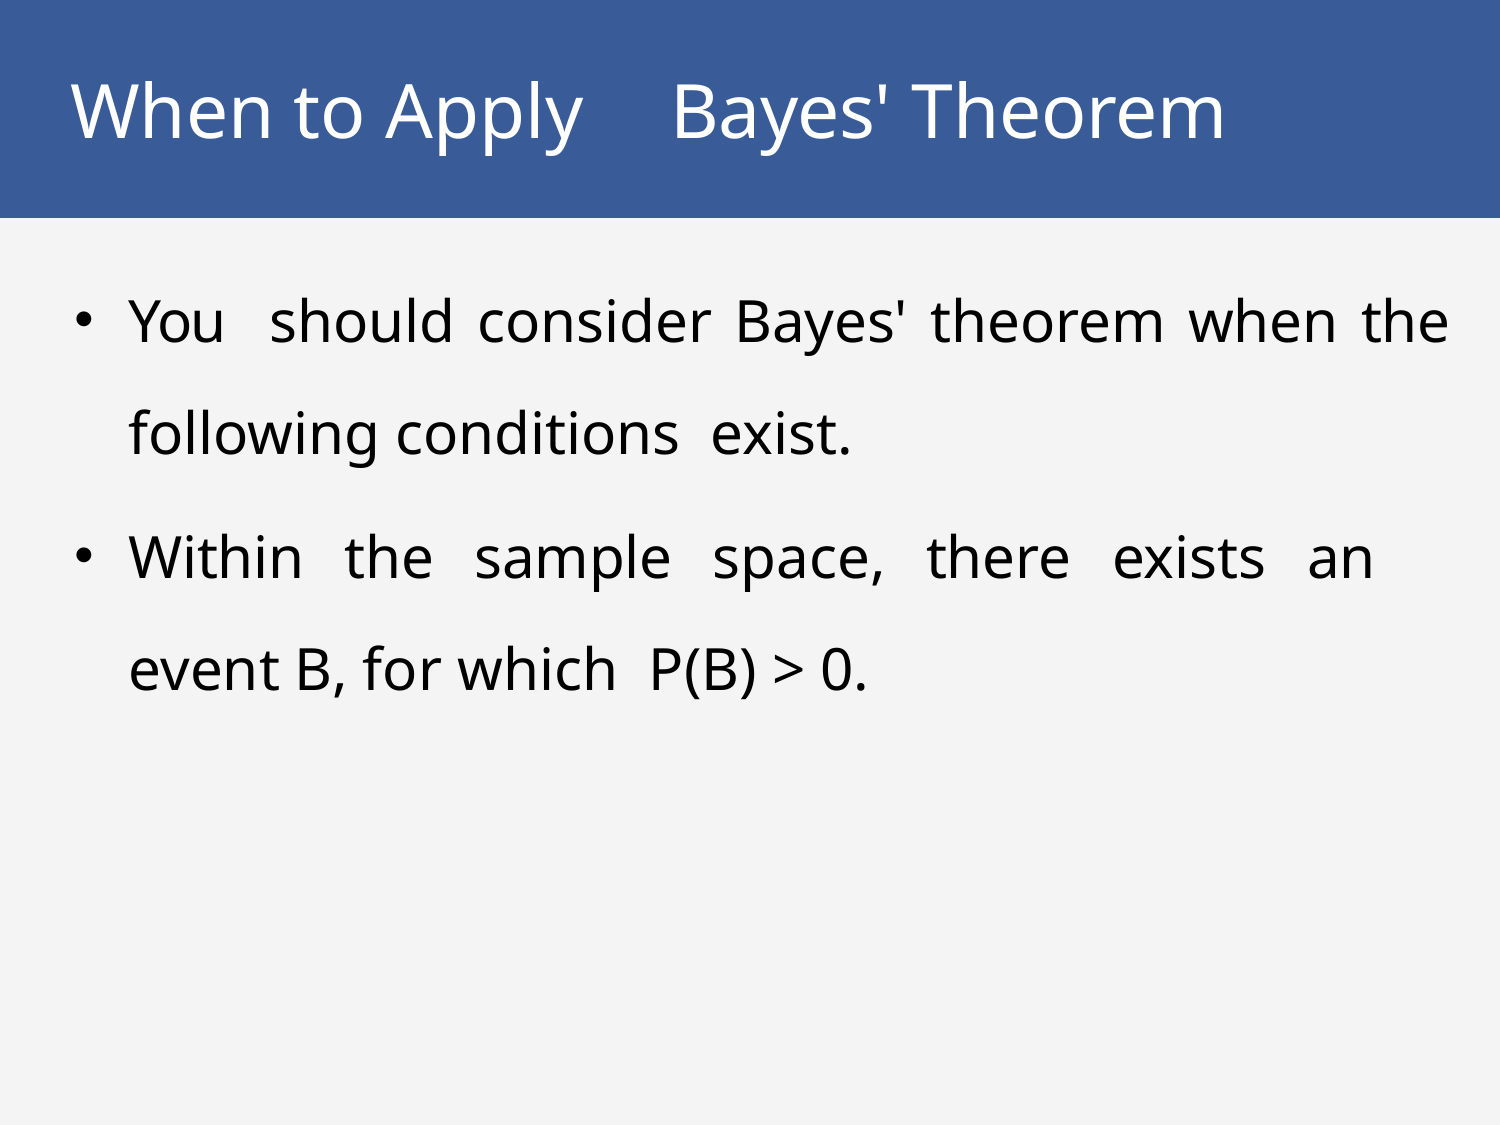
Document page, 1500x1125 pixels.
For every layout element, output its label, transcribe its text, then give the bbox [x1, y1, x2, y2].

list You should consider Bayes' theorem when the following conditions exist. Within the sample space, there exists an event B, for which P(B) > 0. [55, 234, 1477, 1087]
title When to Apply Bayes' Theorem [55, 0, 1397, 218]
